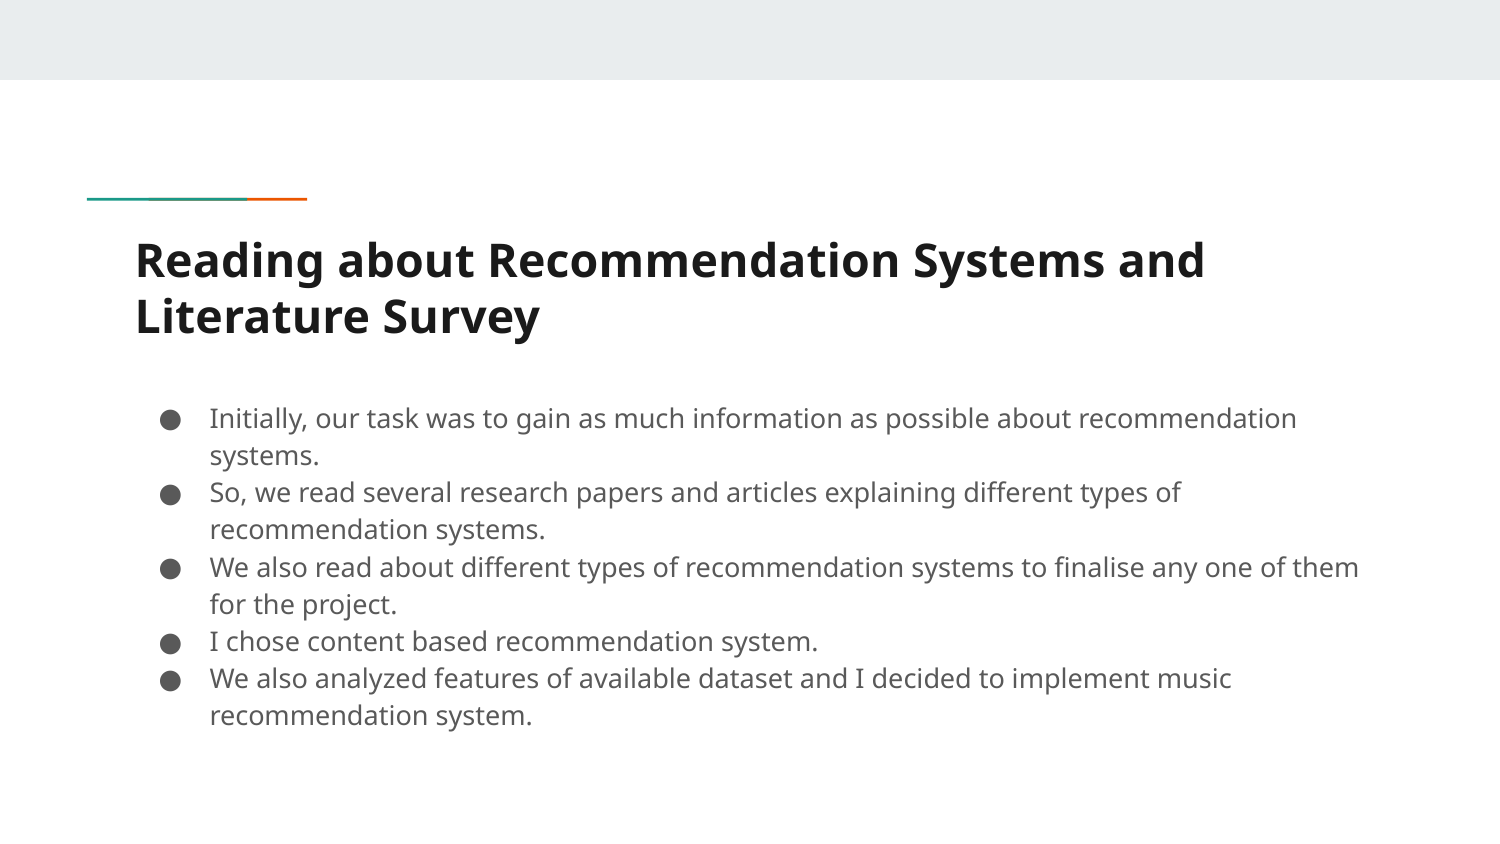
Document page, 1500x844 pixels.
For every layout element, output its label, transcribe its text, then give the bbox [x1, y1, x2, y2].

list Initially, our task was to gain as much information as possible about recommendation systems. So, we read several research papers and articles explaining different types of recommendation systems. We also read about different types of recommendation systems to finalise any one of them for the project. I chose content based recommendation system. We also analyzed features of available dataset and I decided to implement music recommendation system. [119, 381, 1381, 753]
title Reading about Recommendation Systems and Literature Survey [119, 216, 1381, 359]
